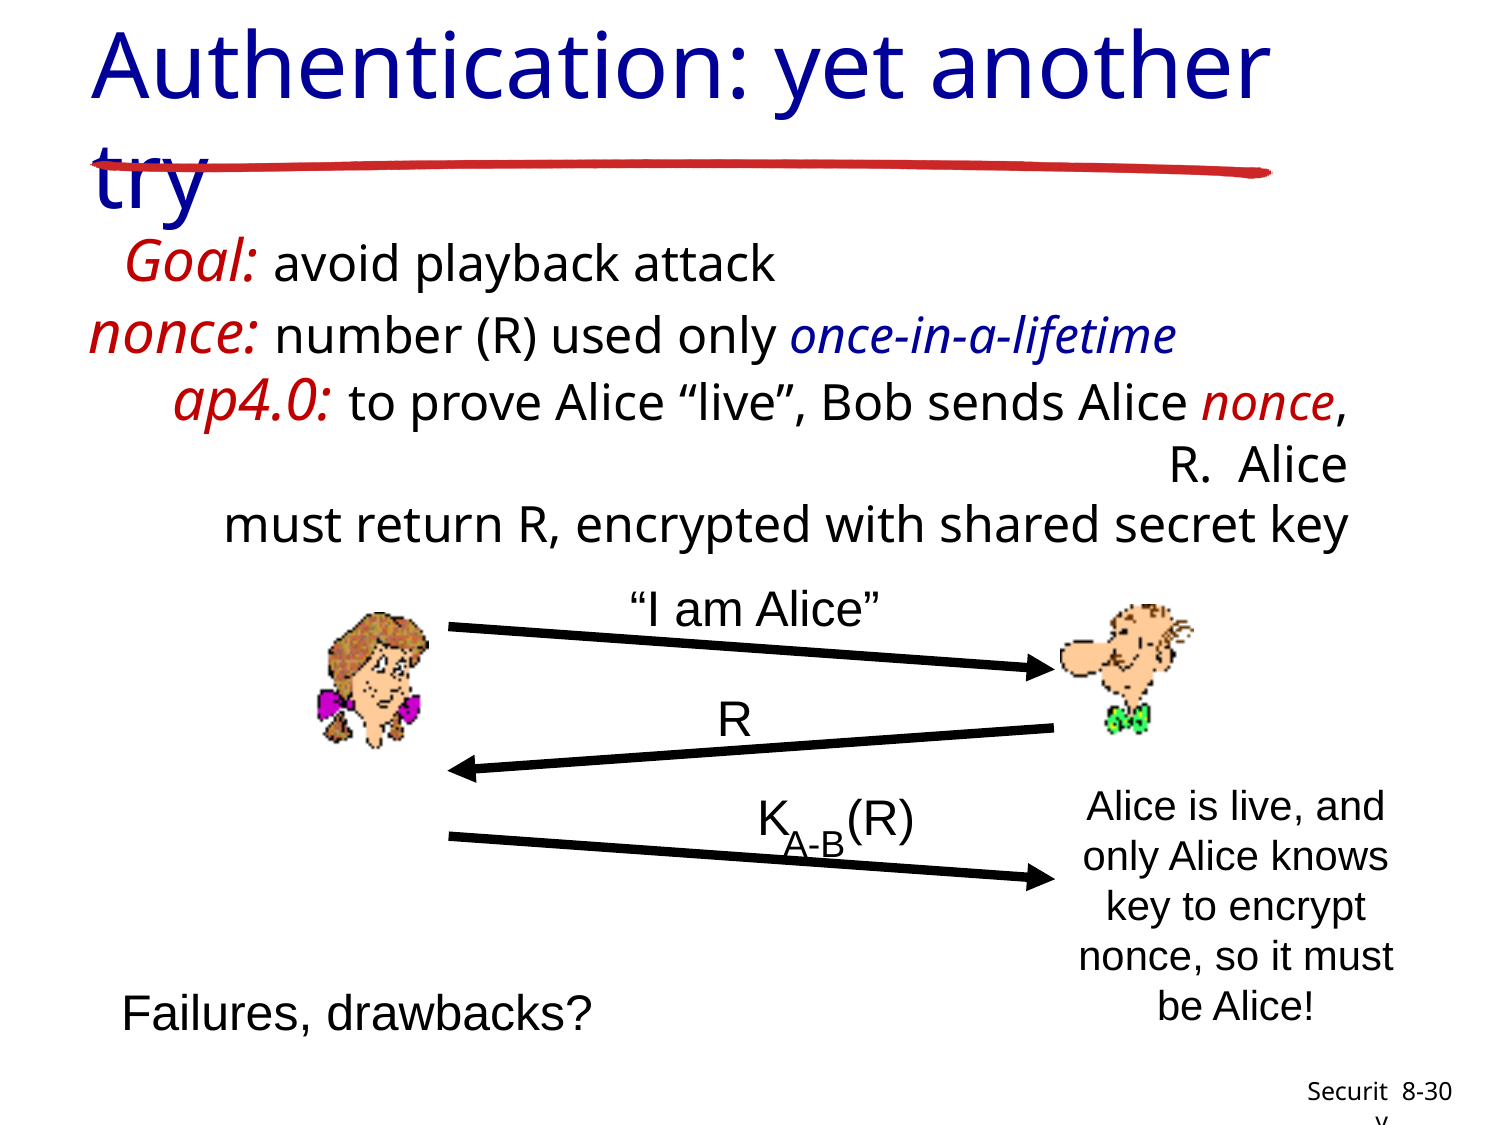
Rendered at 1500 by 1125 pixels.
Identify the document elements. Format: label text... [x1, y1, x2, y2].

picture [1060, 604, 1194, 741]
picture [313, 612, 429, 755]
title Authentication: yet another try [76, 23, 1352, 211]
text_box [448, 770, 1428, 1037]
text_box Failures, drawbacks? [106, 973, 608, 1049]
text_box nonce: number (R) used only once-in-a-lifetime [73, 288, 1193, 373]
text_box Goal: avoid playback attack [108, 215, 792, 288]
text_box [447, 679, 1055, 770]
text_box ap4.0: to prove Alice “live”, Bob sends Alice nonce, R. Alice must return R, encrypted with shared secret key [123, 354, 1364, 560]
footer Security [1284, 1067, 1403, 1110]
picture [85, 154, 1286, 184]
text_box 8-30 [1387, 1068, 1500, 1113]
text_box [448, 568, 1056, 670]
